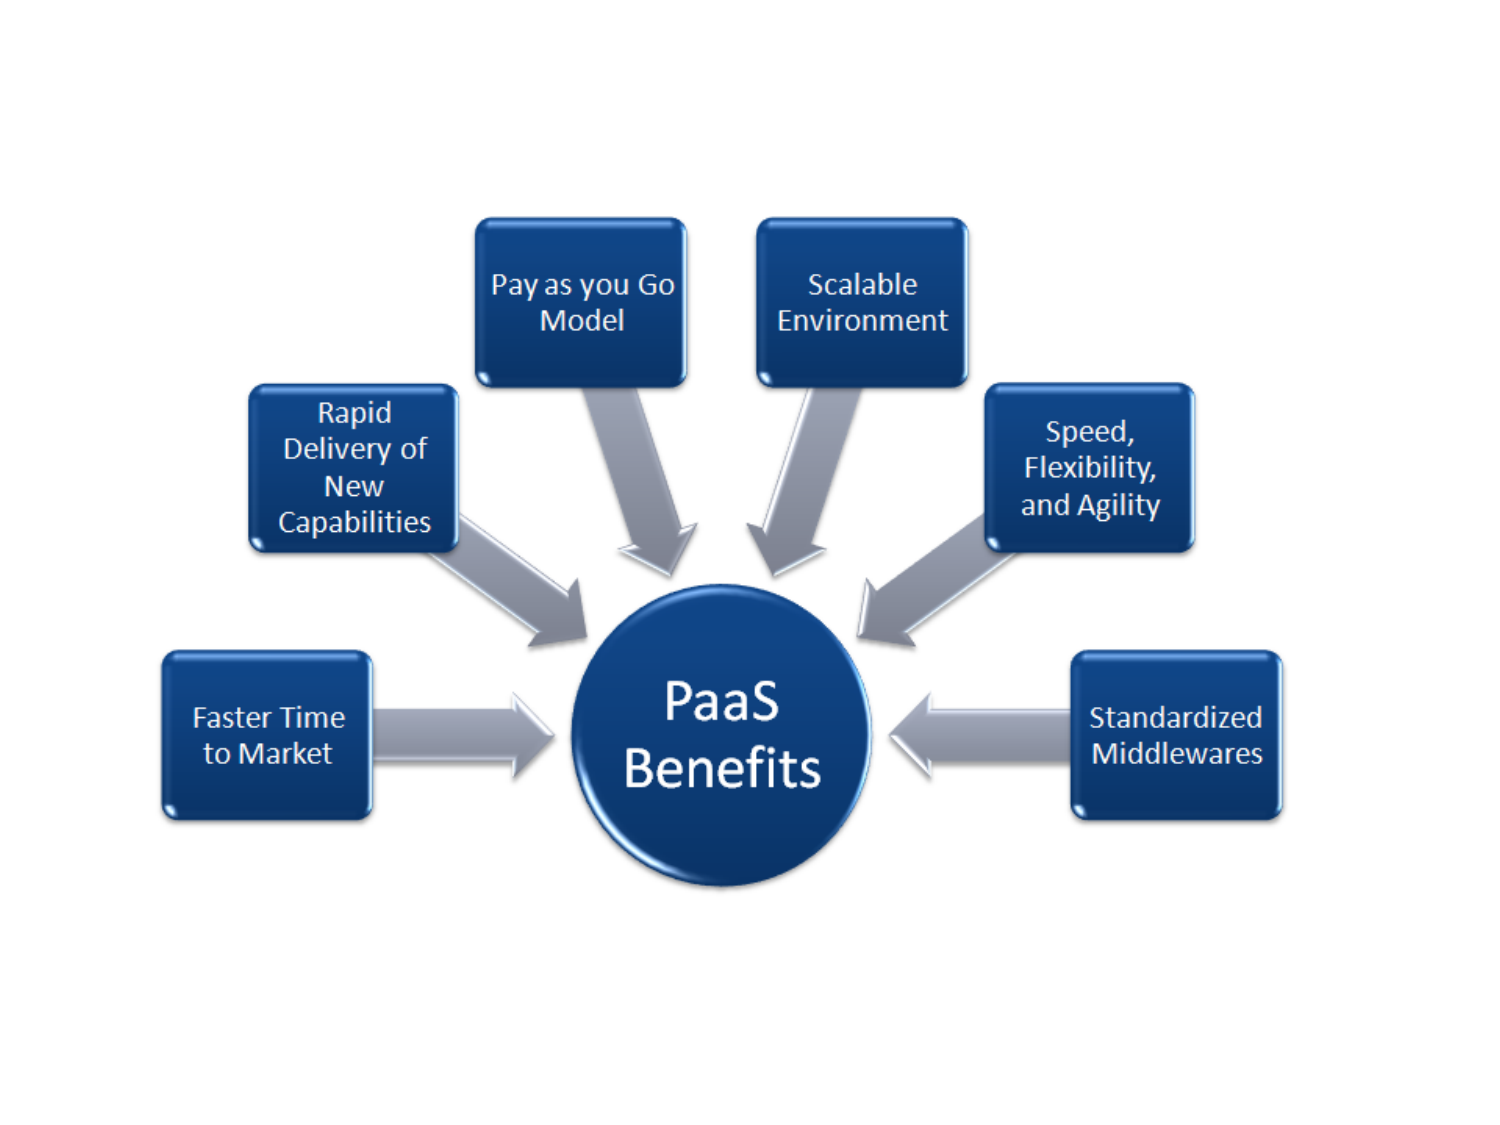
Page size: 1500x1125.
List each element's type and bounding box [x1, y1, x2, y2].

picture [74, 212, 1371, 901]
